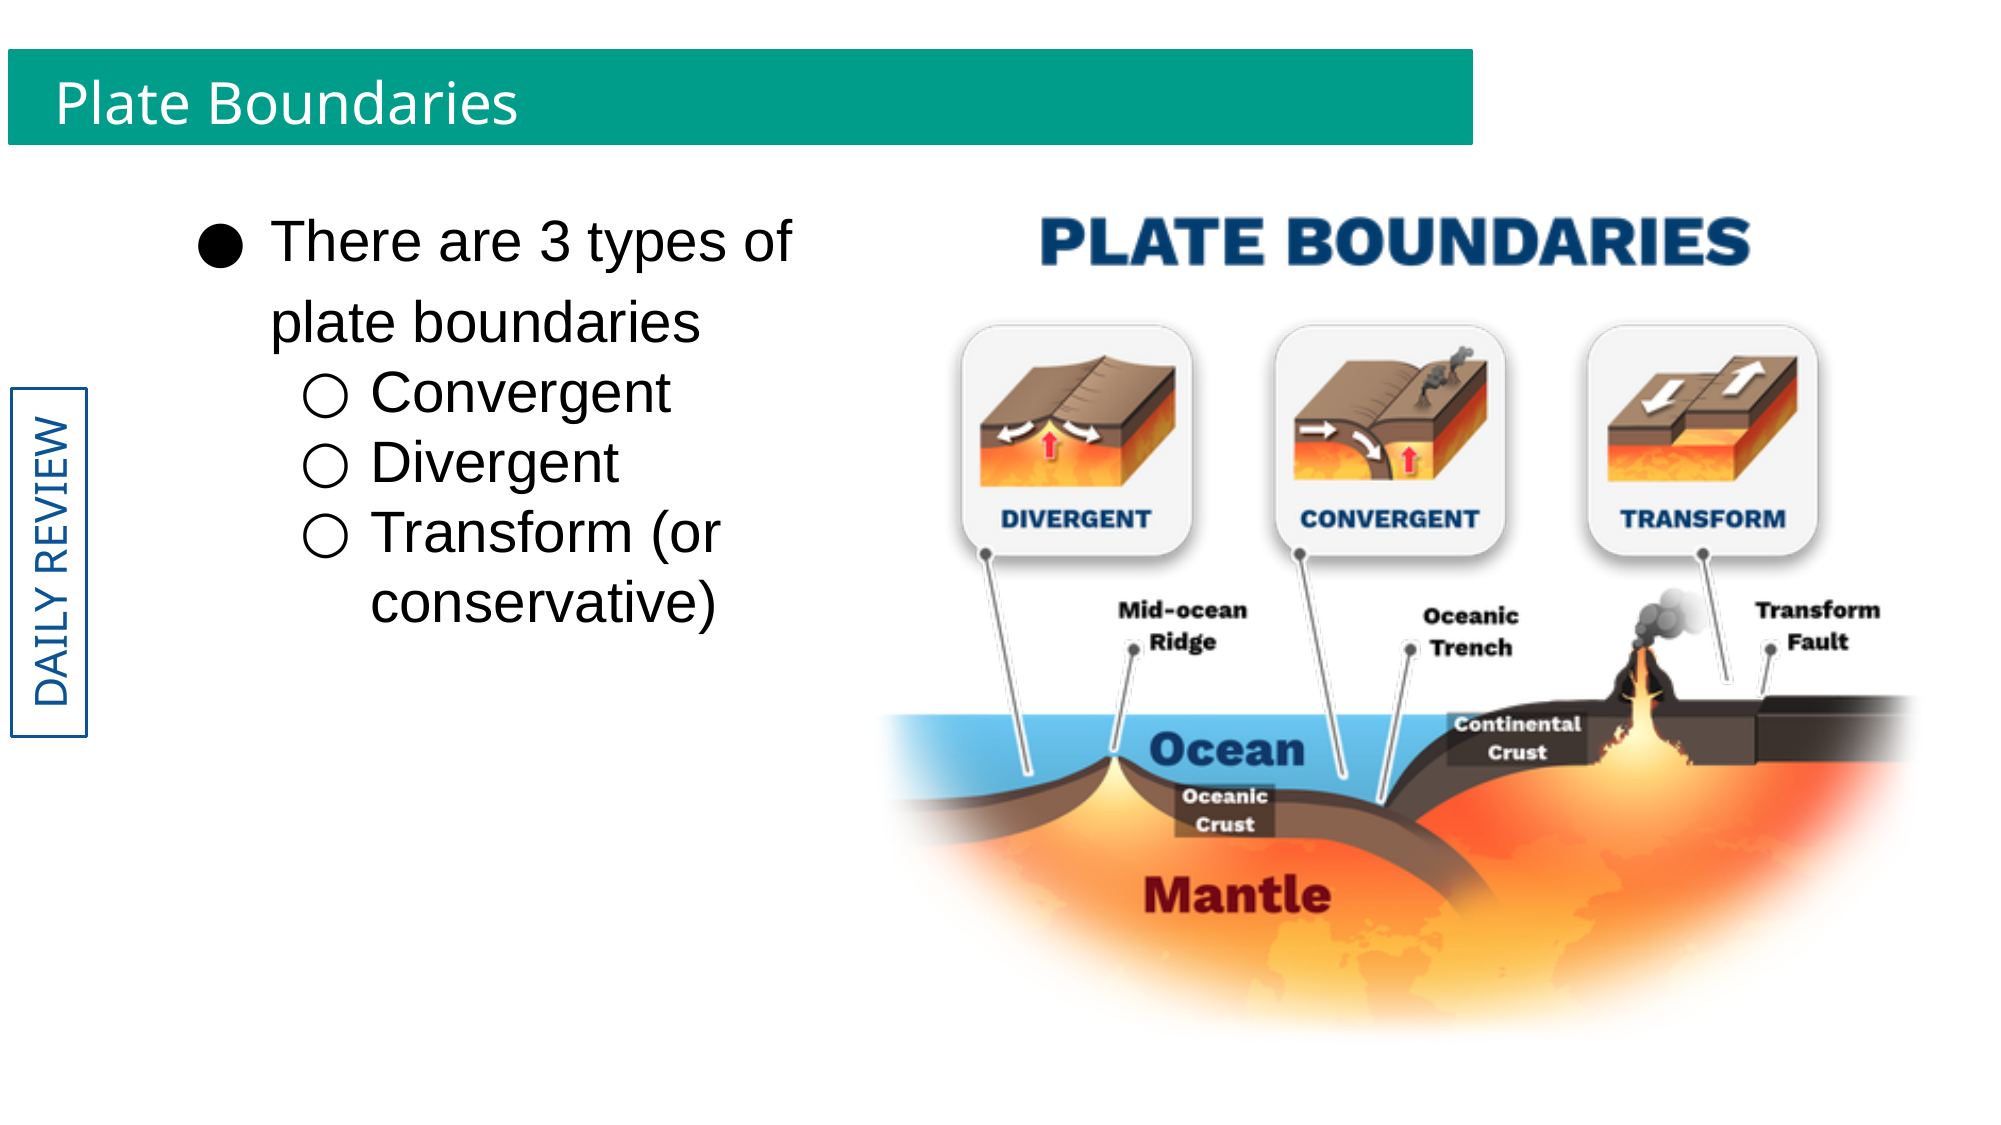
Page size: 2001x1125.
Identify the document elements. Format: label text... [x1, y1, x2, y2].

list There are 3 types of plate boundaries Convergent Divergent Transform (or conservative) [155, 178, 830, 1020]
subtitle Plate Boundaries [20, 58, 1463, 135]
picture [851, 164, 1940, 1085]
